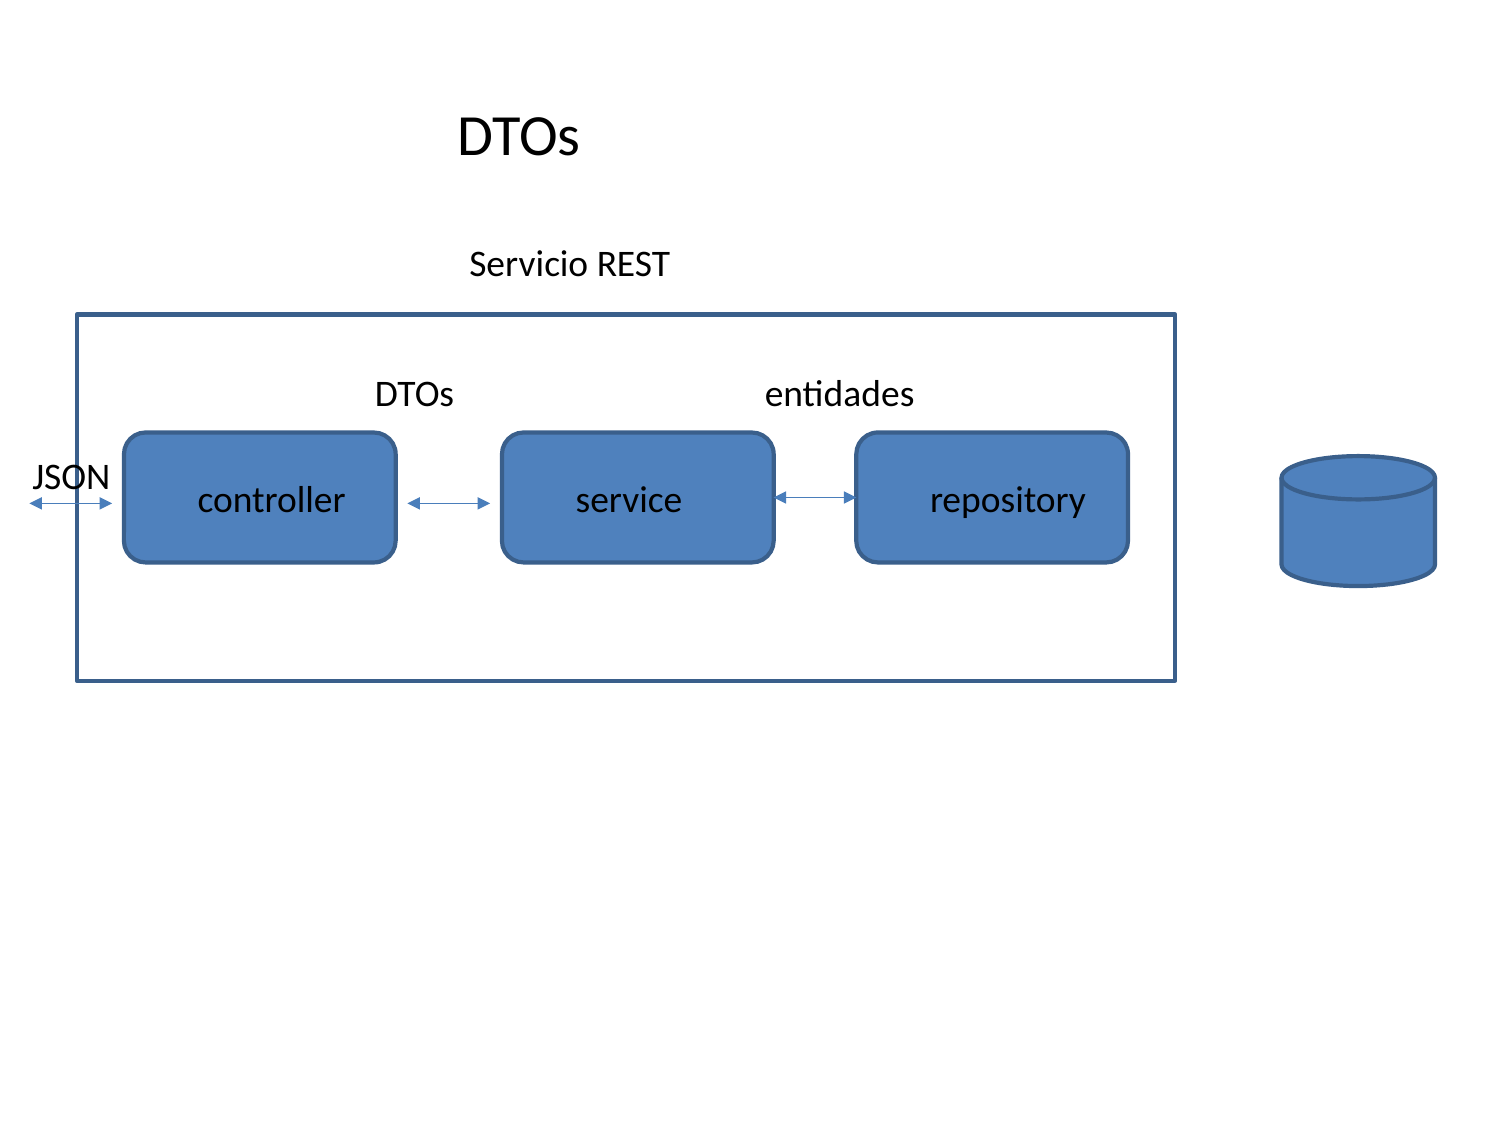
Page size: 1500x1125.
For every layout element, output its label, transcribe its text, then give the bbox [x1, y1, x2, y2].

text_box repository [915, 467, 1105, 528]
text_box DTOs [360, 361, 573, 422]
text_box [121, 430, 398, 565]
text_box service [560, 467, 750, 528]
text_box entidades [749, 361, 963, 422]
text_box Servicio REST [454, 231, 904, 292]
text_box [499, 430, 776, 565]
text_box controller [182, 467, 372, 528]
text_box DTOs [442, 90, 656, 175]
text_box [1279, 453, 1438, 589]
text_box [75, 312, 1177, 683]
text_box JSON [17, 444, 195, 505]
text_box [854, 430, 1131, 565]
